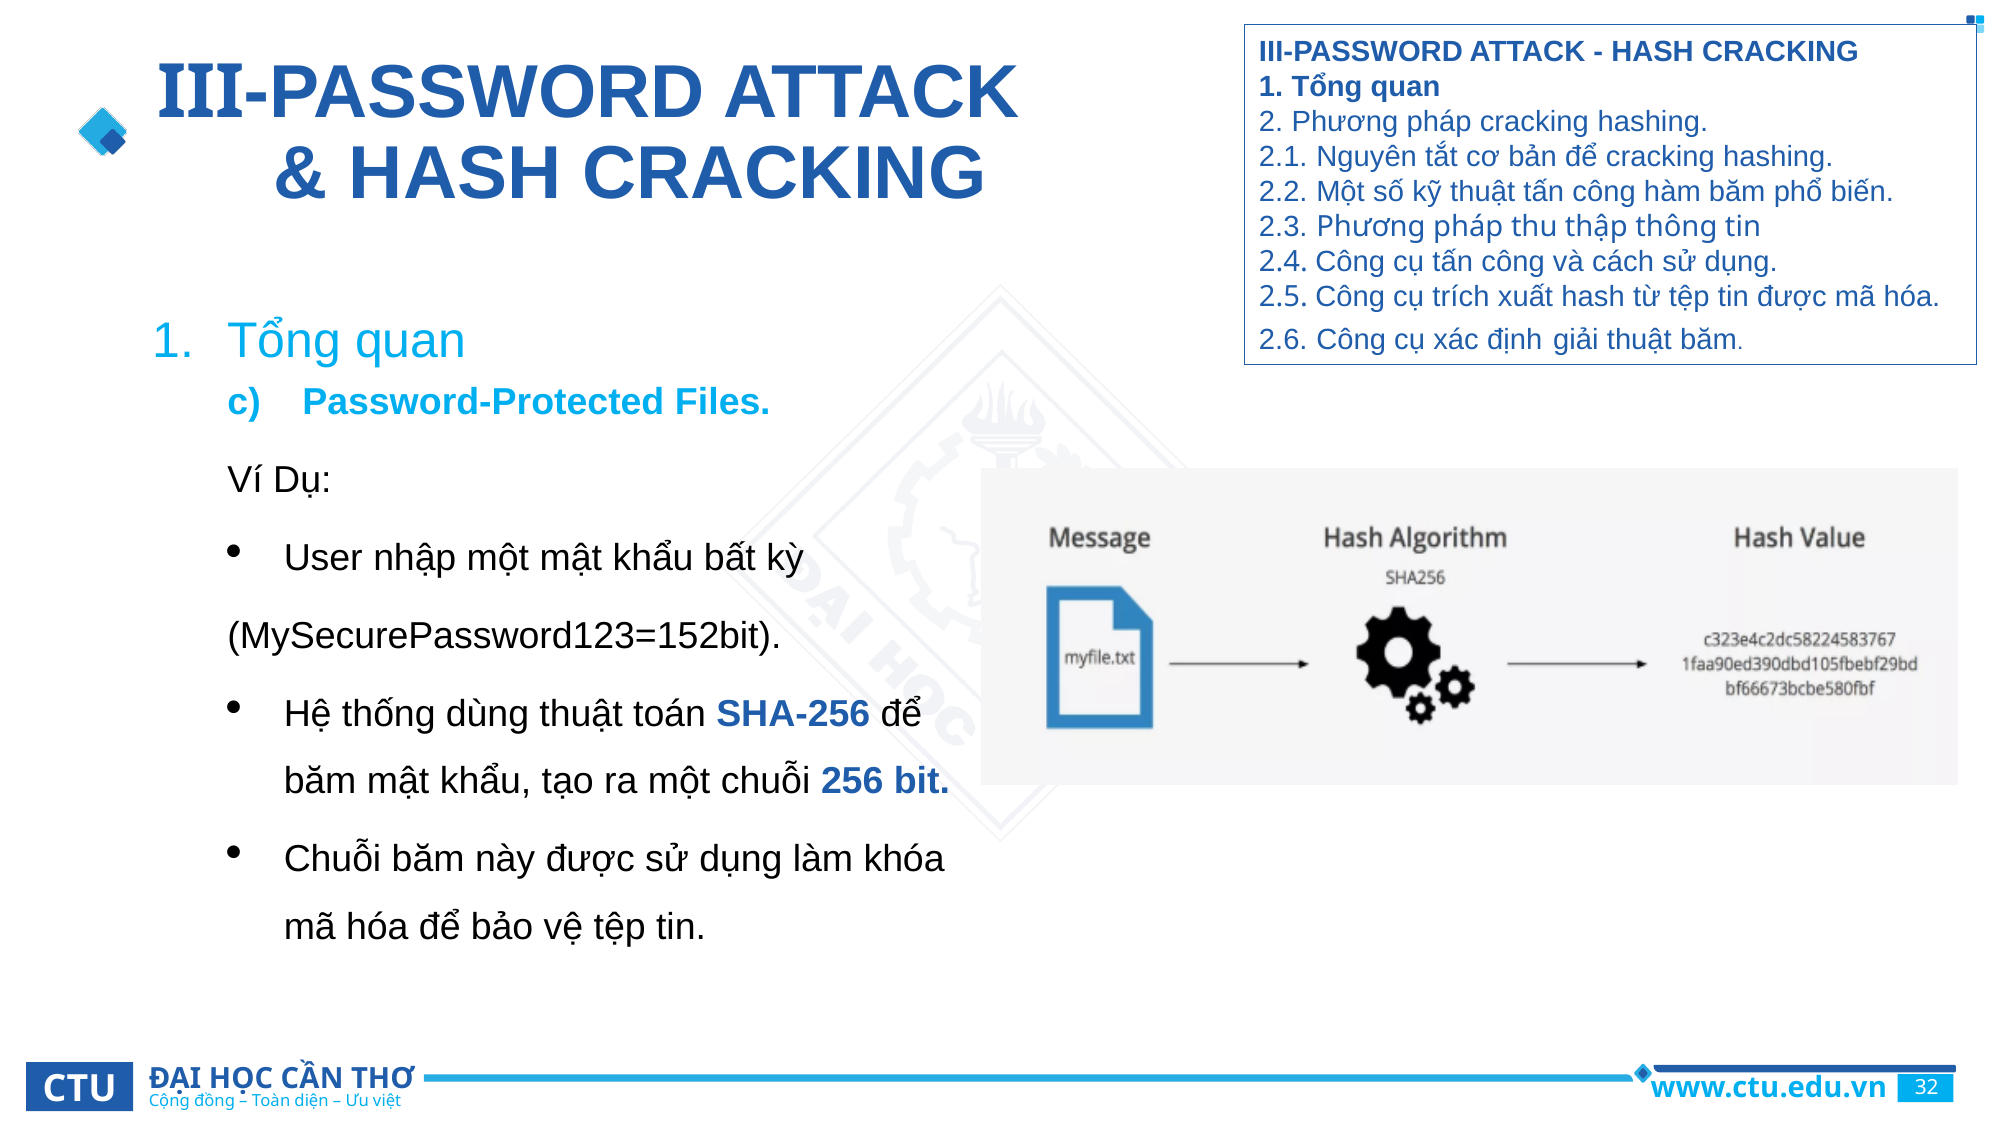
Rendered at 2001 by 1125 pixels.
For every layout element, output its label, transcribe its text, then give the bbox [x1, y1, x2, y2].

picture [78, 107, 127, 156]
picture [981, 468, 1958, 785]
text_box III-PASSWORD ATTACK - HASH CRACKING 1. Tổng quan 2. Phương pháp cracking hashing. 2.1. Nguyên tắt cơ bản để cracking hashing. 2.2. Một số kỹ thuật tấn công hàm băm phổ biến. 2.3. Phương pháp thu thập thông tin 2.4. Công cụ tấn công và cách sử dụng. 2.5. Công cụ trích xuất hash từ tệp tin được mã hóa. 2.6. Công cụ xác định giải thuật băm. [1244, 24, 1977, 365]
title III-PASSWORD ATTACK & HASH CRACKING [137, 24, 1041, 243]
list Tổng quan Password-Protected Files. Ví Dụ: User nhập một mật khẩu bất kỳ (MySecurePassword123=152bit). Hệ thống dùng thuật toán SHA-256 để băm mật khẩu, tạo ra một chuỗi 256 bit. Chuỗi băm này được sử dụng làm khóa mã hóa để bảo vệ tệp tin. [137, 299, 1000, 1014]
